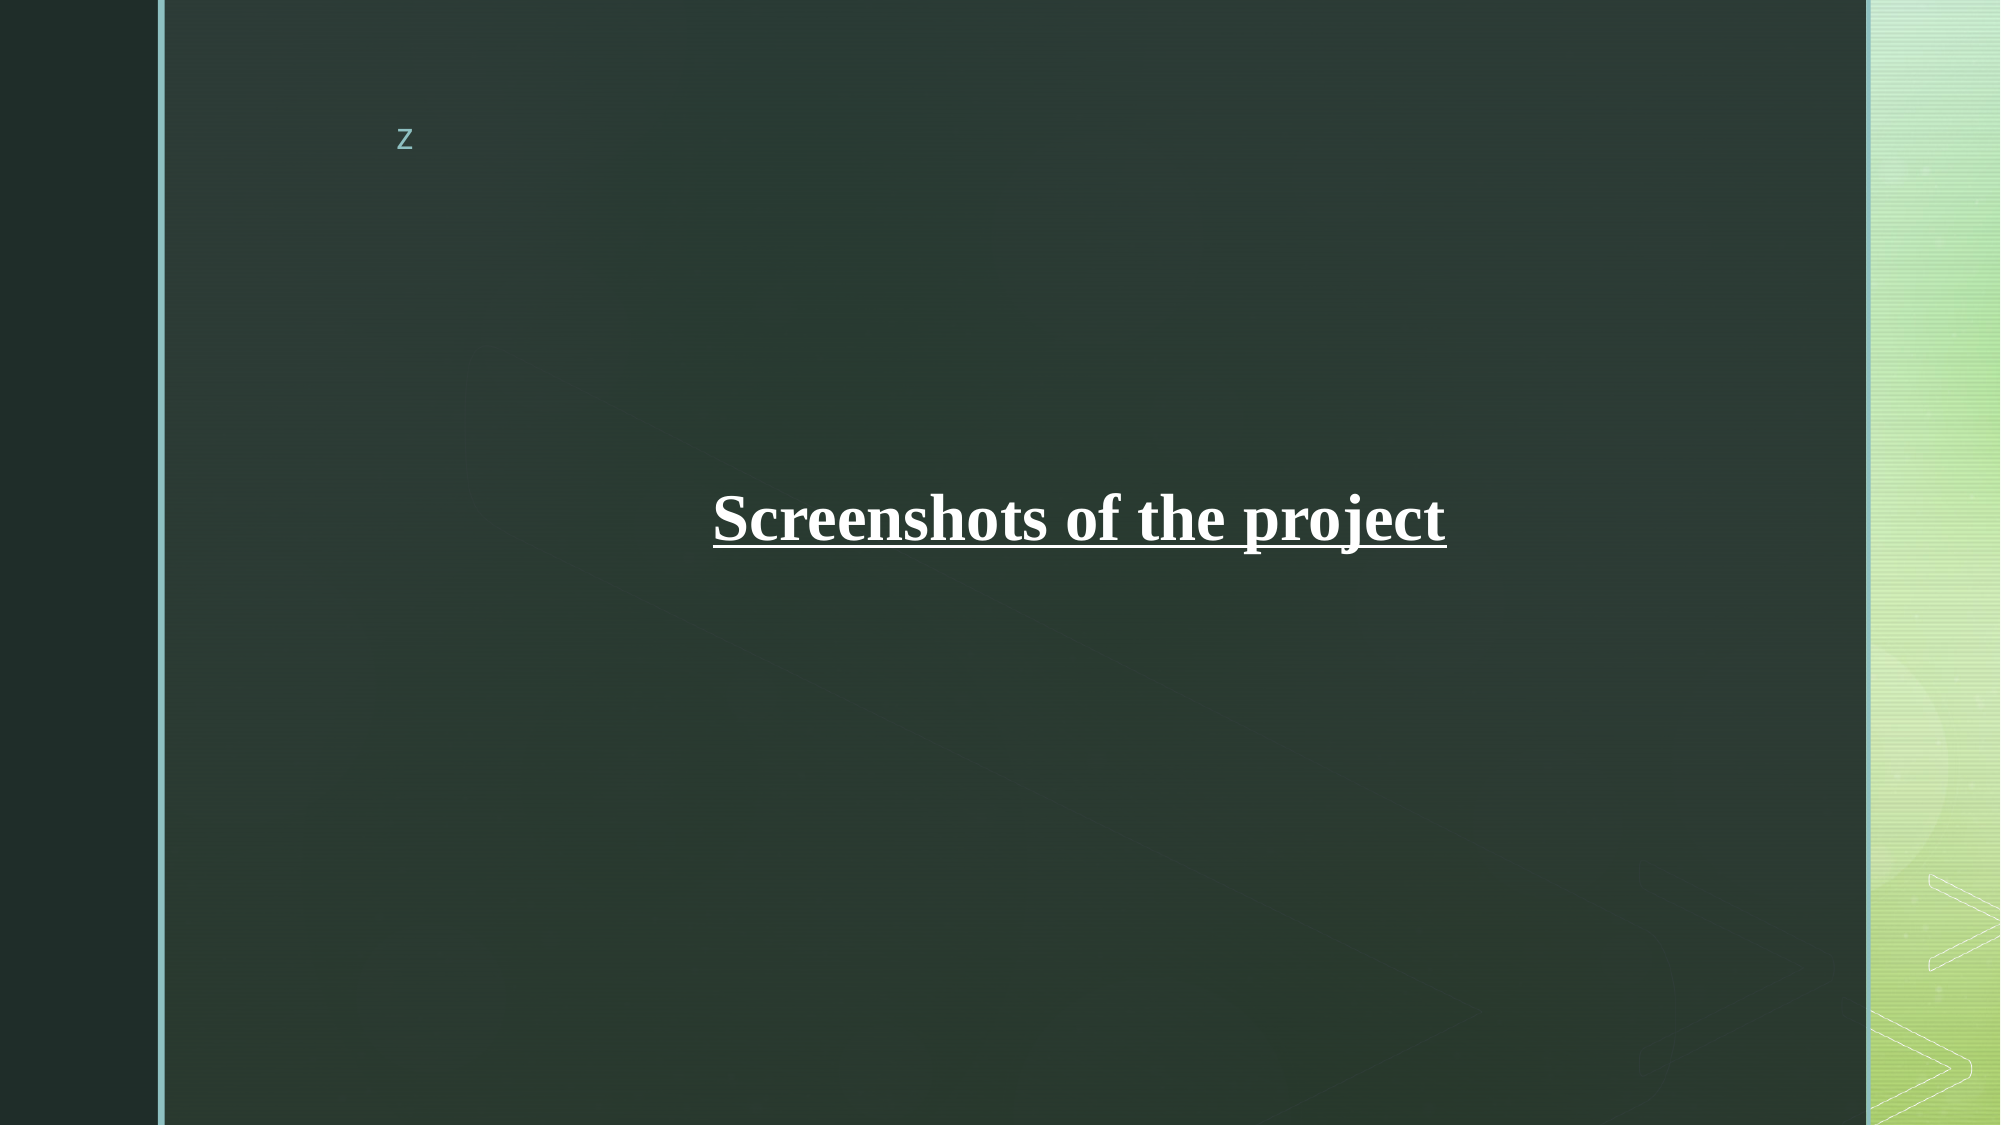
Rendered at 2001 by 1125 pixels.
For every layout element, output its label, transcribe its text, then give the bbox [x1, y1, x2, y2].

title Screenshots of the project [427, 475, 1733, 653]
picture [1871, 0, 2001, 1125]
